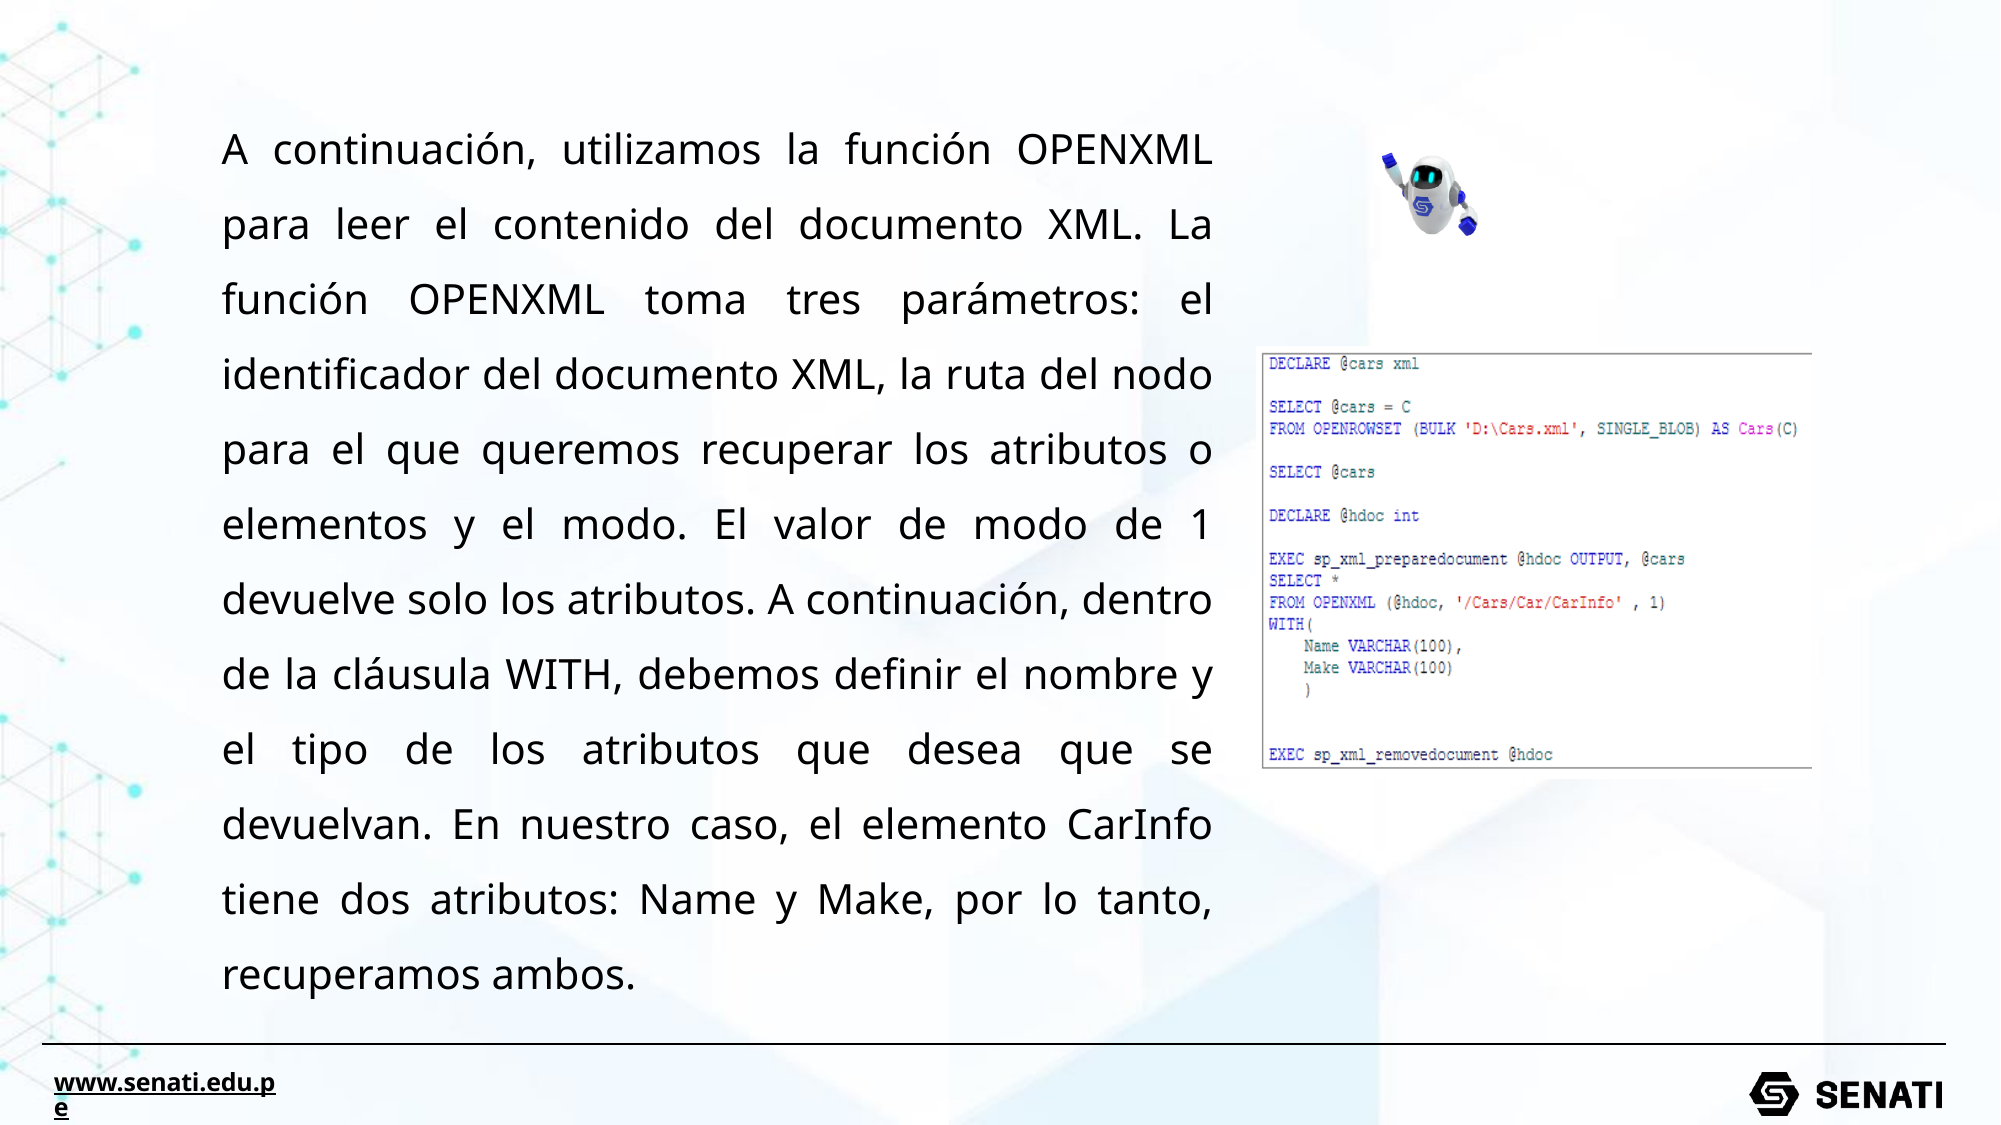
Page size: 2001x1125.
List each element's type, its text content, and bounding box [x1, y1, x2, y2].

picture [0, 0, 2000, 1125]
text_box www.senati.edu.pe [51, 1062, 279, 1101]
text_box A continuación, utilizamos la función OPENXML para leer el contenido del documento XML. La función OPENXML toma tres parámetros: el identificador del documento XML, la ruta del nodo para el que queremos recuperar los atributos o elementos y el modo. El valor de modo de 1 devuelve solo los atributos. A continuación, dentro de la cláusula WITH, debemos definir el nombre y el tipo de los atributos que desea que se devuelvan. En nuestro caso, el elemento CarInfo tiene dos atributos: Name y Make, por lo tanto, recuperamos ambos. [219, 96, 1215, 999]
